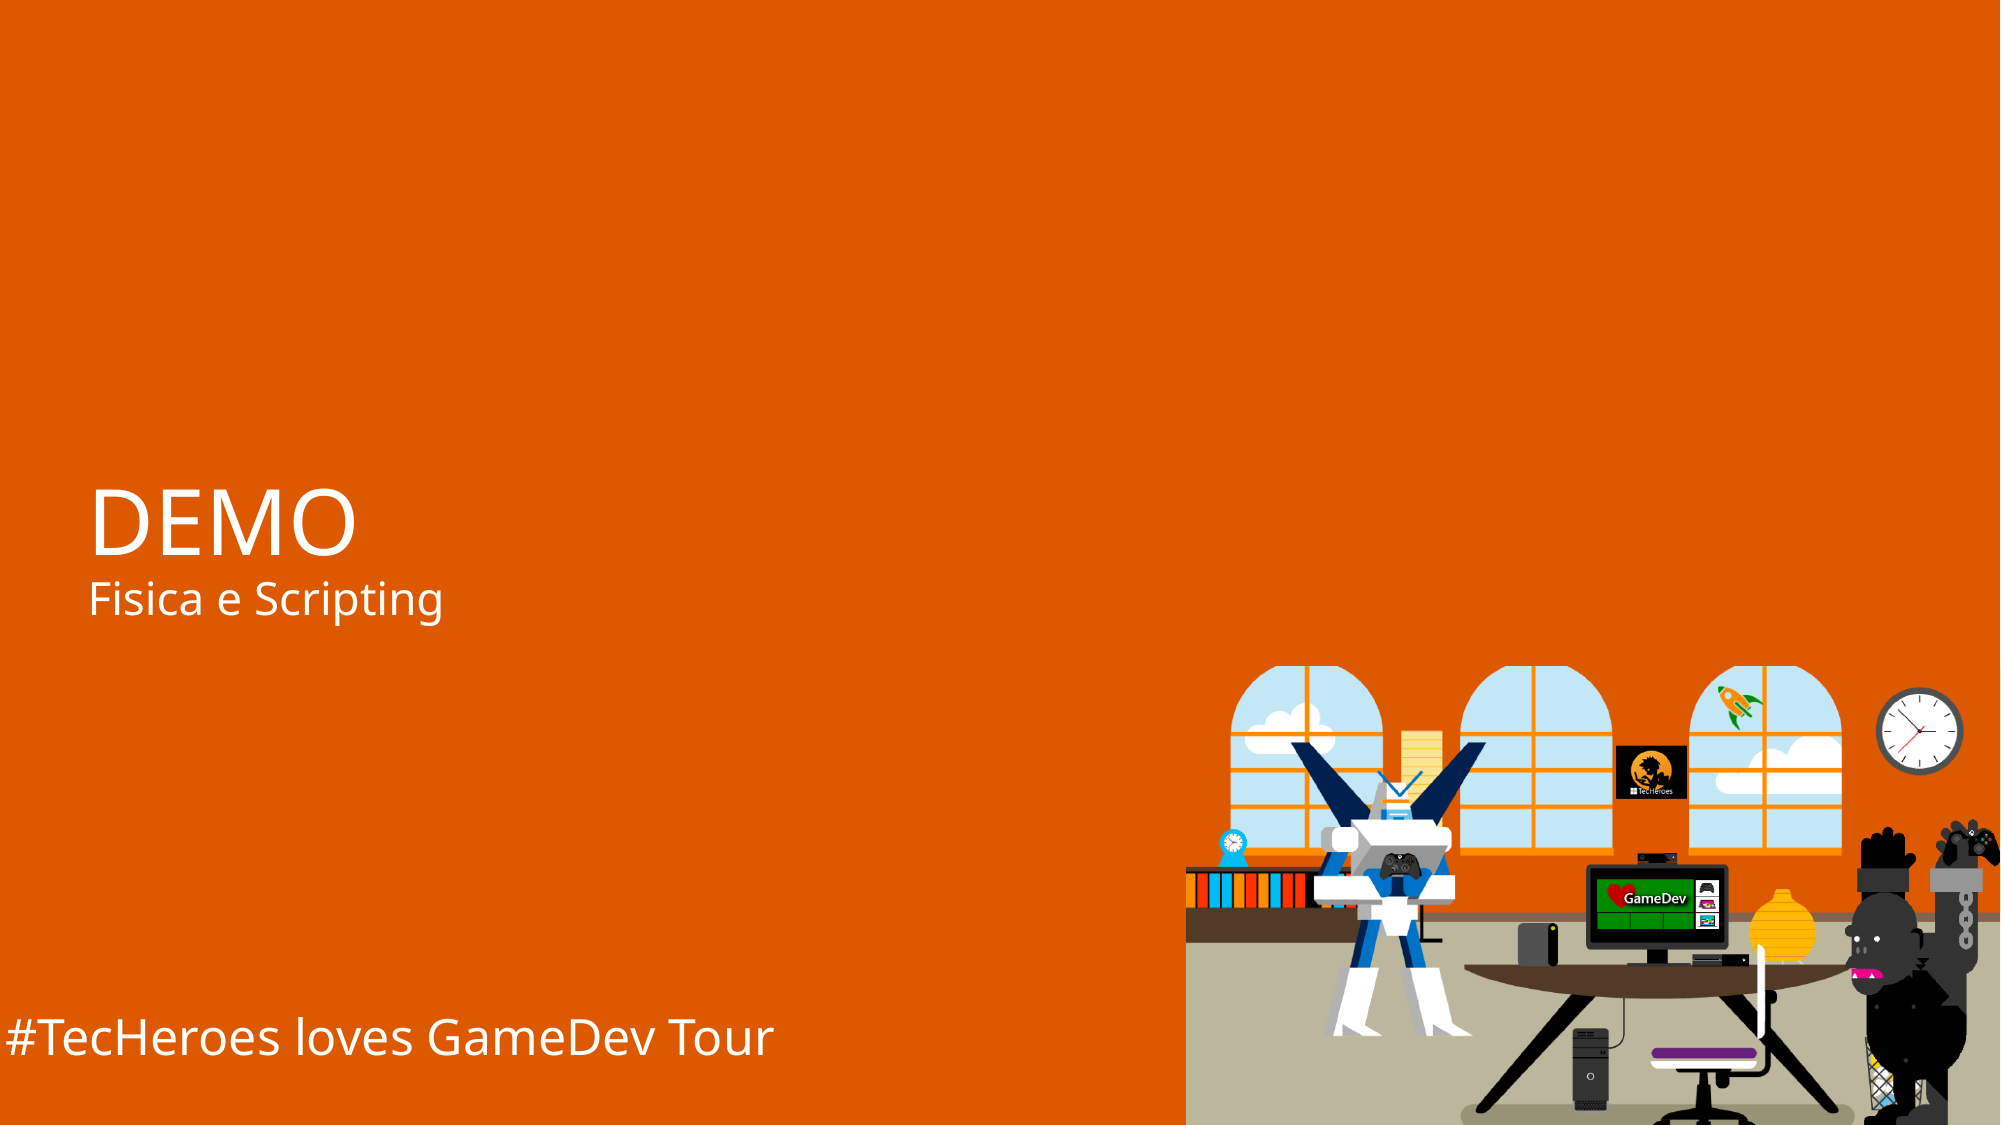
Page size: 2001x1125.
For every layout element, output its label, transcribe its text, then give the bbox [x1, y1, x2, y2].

title DEMO Fisica e Scripting [72, 384, 709, 717]
picture [1186, 666, 2001, 1125]
